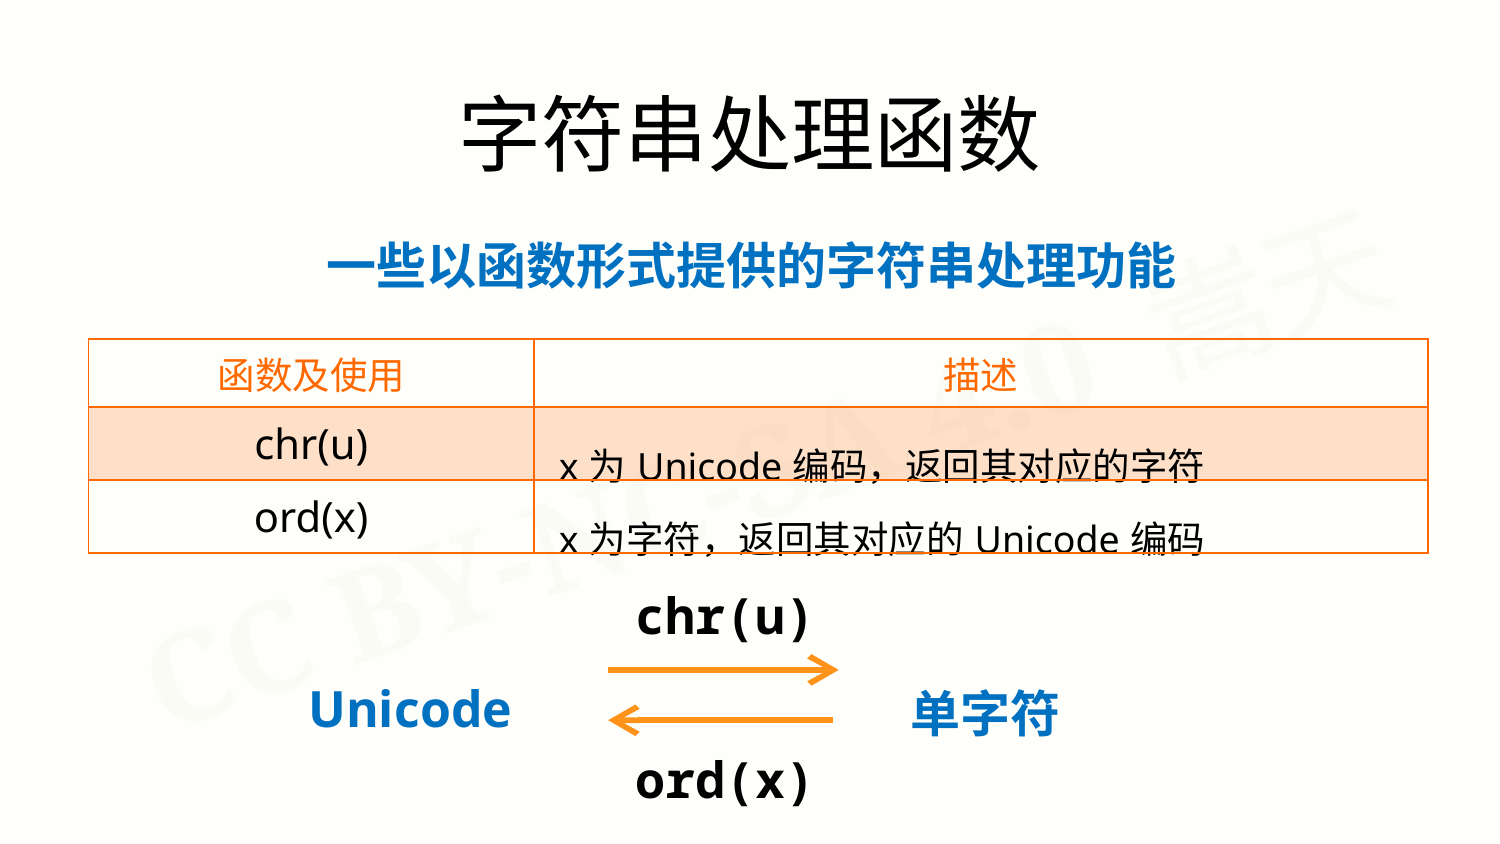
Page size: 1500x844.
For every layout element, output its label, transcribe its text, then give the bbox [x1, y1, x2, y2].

text_box Unicode [265, 610, 638, 746]
text_box ord(x) [592, 740, 864, 816]
table_cell x为字符，返回其对应的Unicode编码 [535, 481, 1427, 552]
text_box chr(u) [592, 577, 864, 652]
table_cell ord(x) [89, 481, 533, 552]
text_box 单字符 [868, 614, 1093, 750]
table_cell x为Unicode编码，返回其对应的字符 [535, 408, 1427, 479]
text_box 字符串处理函数 [0, 79, 1500, 211]
table_header 函数及使用 [89, 340, 533, 406]
table_cell chr(u) [89, 408, 533, 479]
table_header 描述 [535, 340, 1427, 406]
text_box 一些以函数形式提供的字符串处理功能 [1, 197, 1500, 303]
